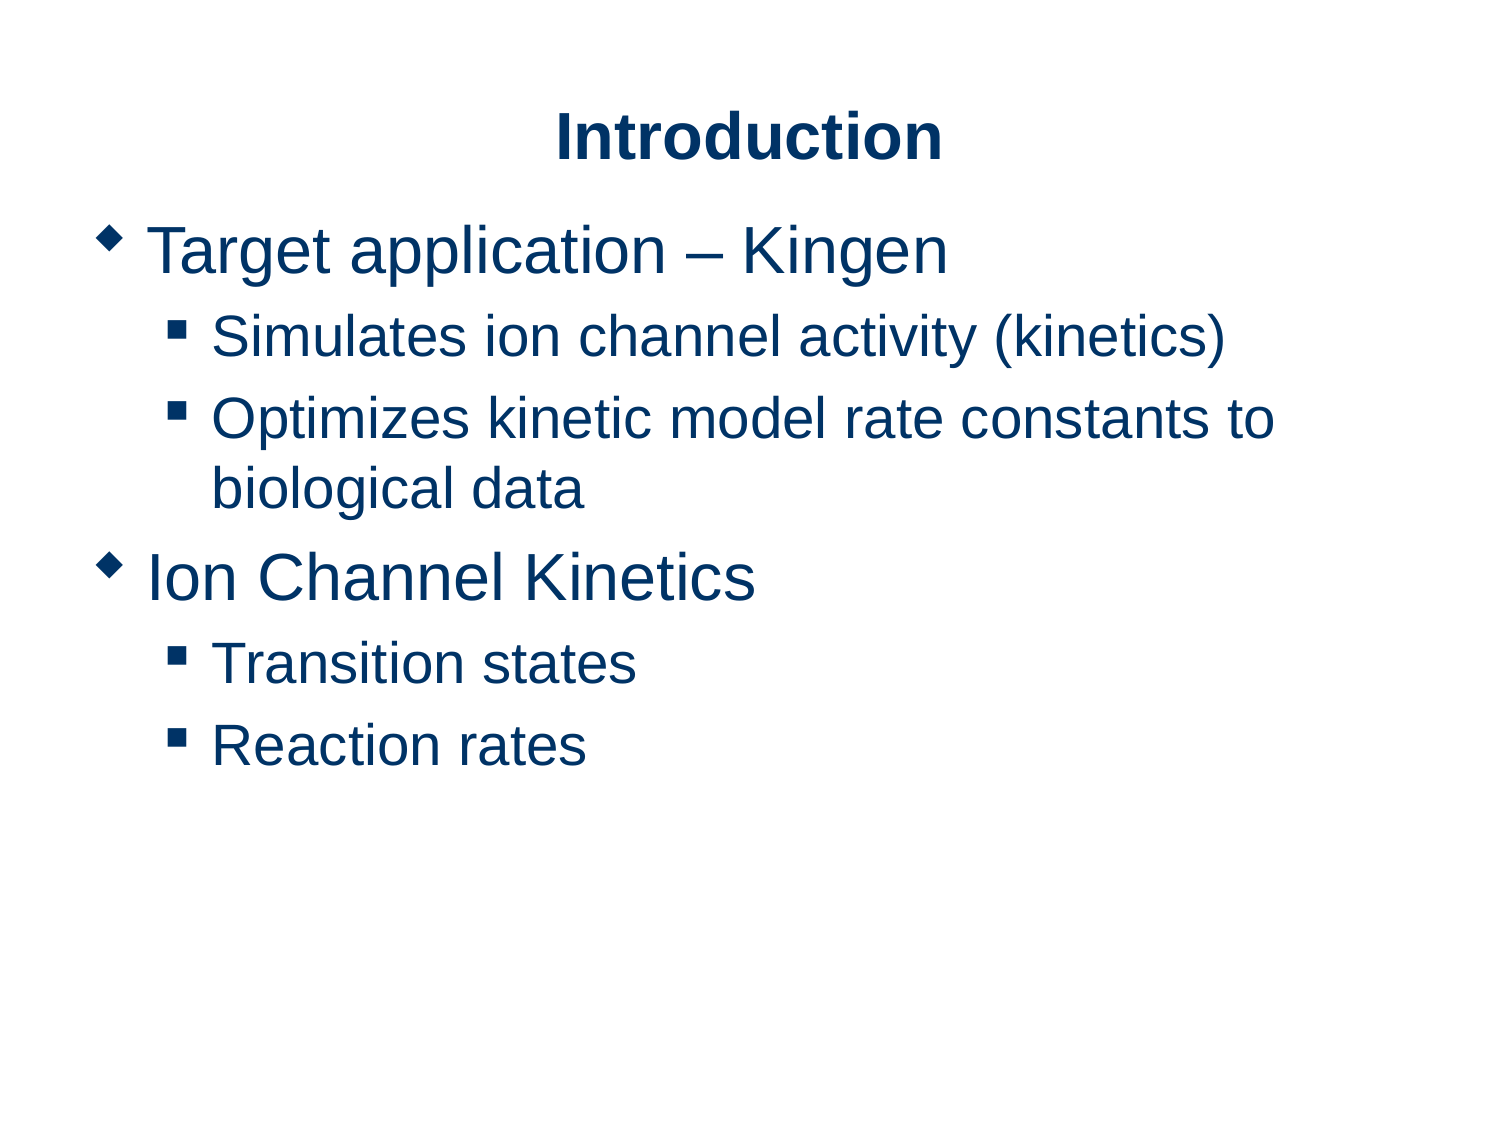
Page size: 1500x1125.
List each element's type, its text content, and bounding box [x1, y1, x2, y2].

title Introduction [75, 45, 1425, 199]
list Target application – Kingen Simulates ion channel activity (kinetics) Optimizes kinetic model rate constants to biological data Ion Channel Kinetics Transition states Reaction rates [75, 199, 1425, 1005]
